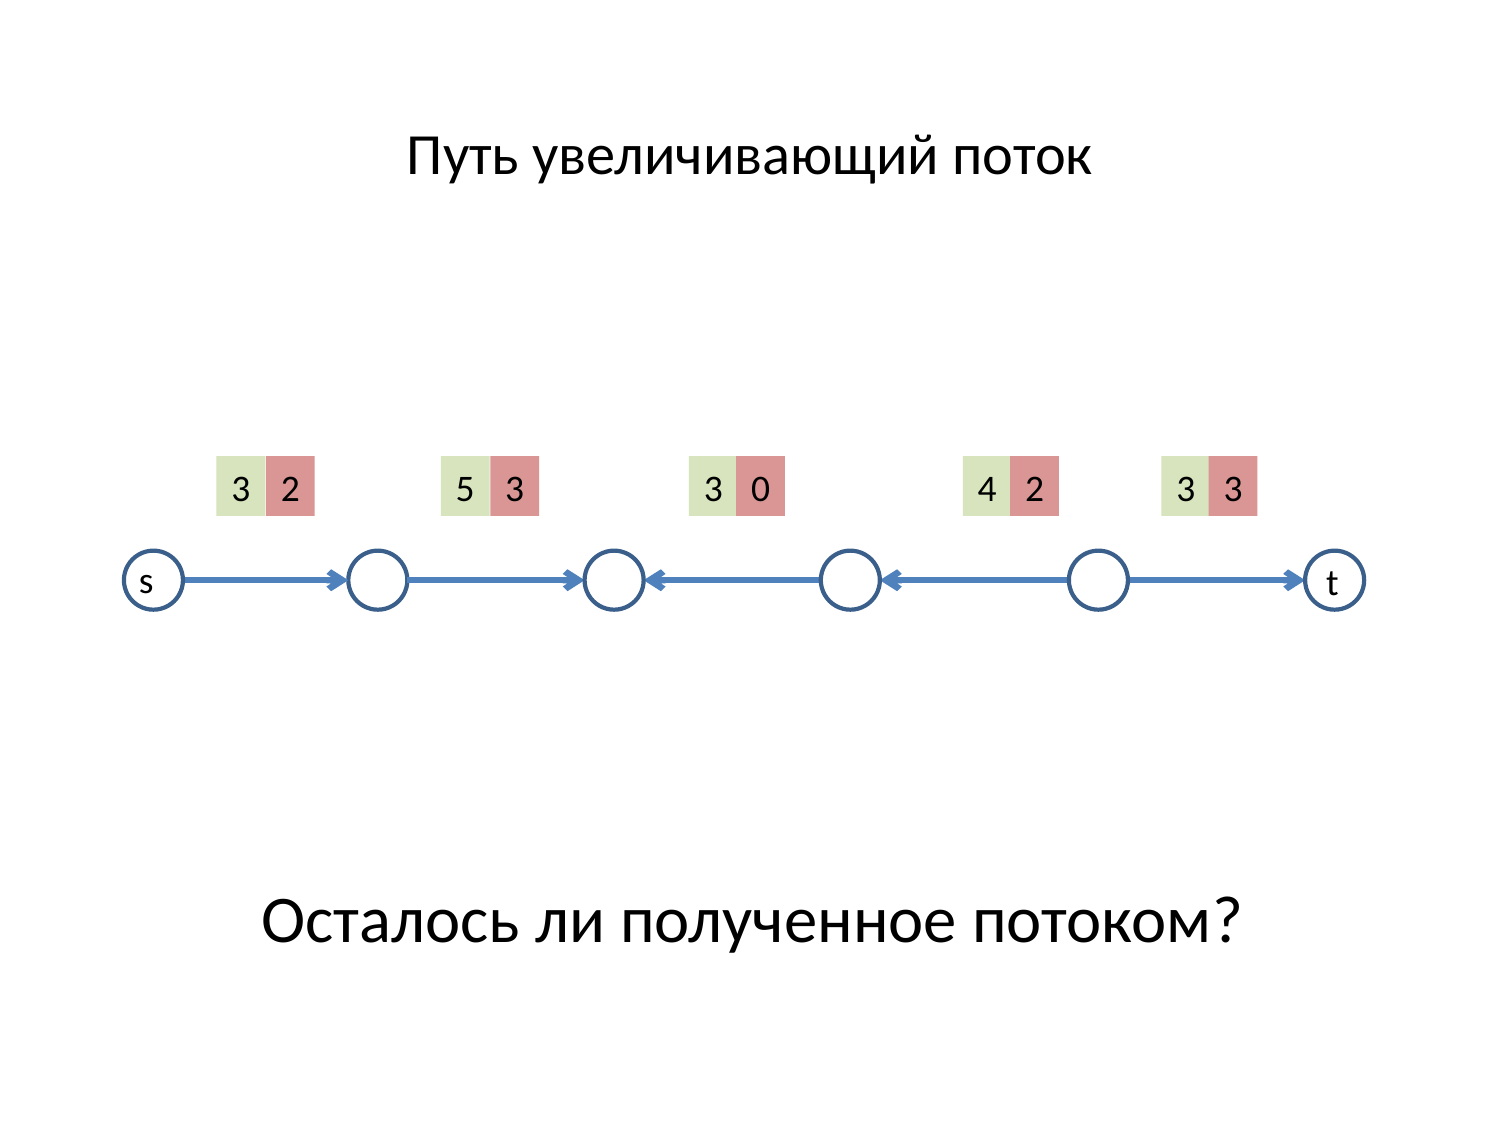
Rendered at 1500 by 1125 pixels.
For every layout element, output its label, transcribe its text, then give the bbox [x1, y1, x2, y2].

text_box t [1311, 550, 1354, 611]
text_box 3 [216, 456, 265, 516]
text_box 3 [1161, 456, 1208, 516]
text_box [1354, 555, 1367, 606]
text_box 3 [688, 456, 736, 516]
text_box 2 [265, 456, 315, 516]
text_box 3 [1208, 456, 1258, 516]
text_box s [124, 549, 169, 609]
text_box [169, 552, 185, 608]
text_box [818, 548, 882, 612]
text_box 5 [440, 456, 490, 516]
text_box [346, 548, 410, 612]
text_box 3 [490, 456, 540, 516]
text_box Путь увеличивающий поток [112, 30, 1388, 273]
text_box 4 [962, 456, 1010, 516]
text_box Осталось ли полученное потоком? [246, 868, 1260, 963]
text_box [1066, 548, 1130, 612]
text_box [1303, 559, 1311, 602]
text_box [582, 548, 646, 612]
text_box 2 [1010, 456, 1059, 516]
text_box 0 [736, 456, 785, 516]
